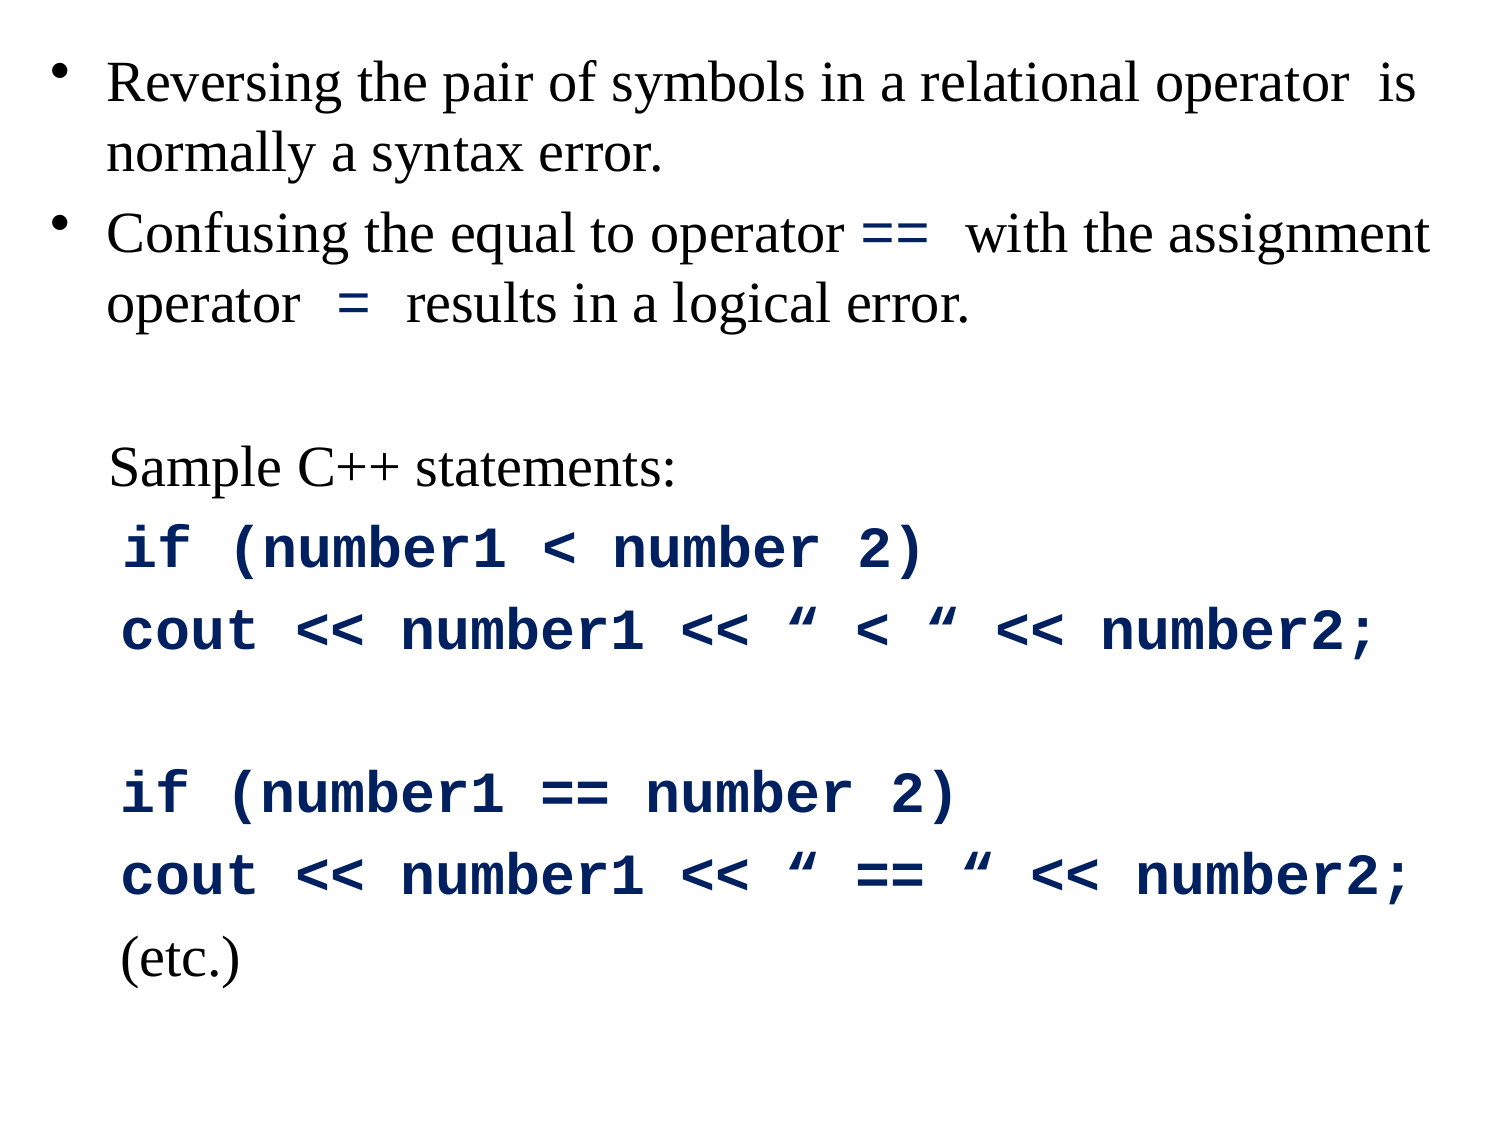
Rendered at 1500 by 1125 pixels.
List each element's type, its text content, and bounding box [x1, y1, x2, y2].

list Reversing the pair of symbols in a relational operator is normally a syntax error. Confusing the equal to operator == with the assignment operator = results in a logical error. Sample C++ statements: if (number1 < number 2) cout << number1 << “ < “ << number2; if (number1 == number 2) cout << number1 << “ == “ << number2; (etc.) [34, 34, 1454, 1079]
